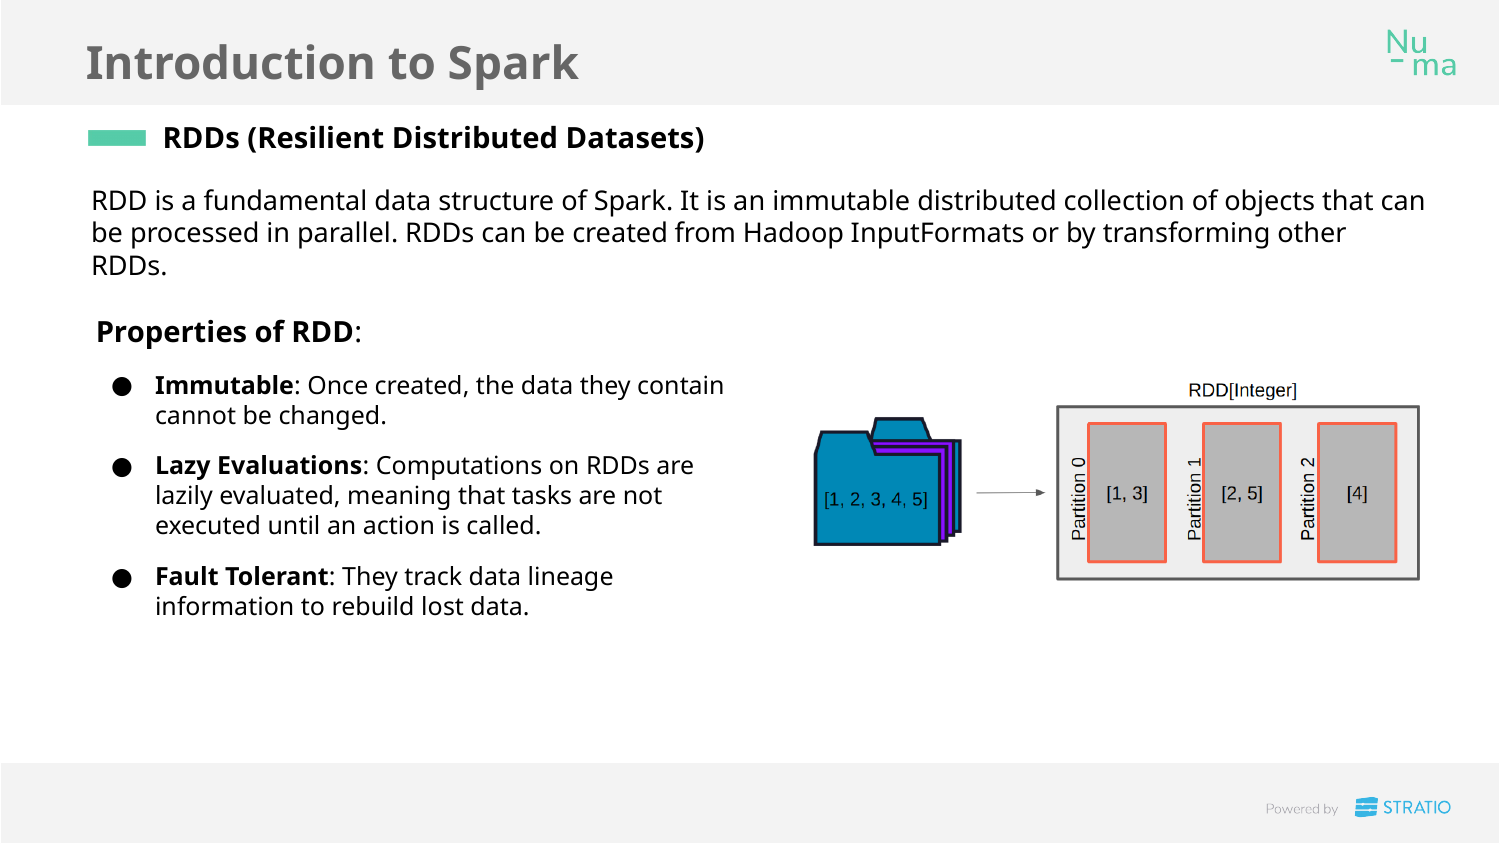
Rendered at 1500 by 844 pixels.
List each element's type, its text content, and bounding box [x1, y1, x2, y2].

text_box RDDs (Resilient Distributed Datasets) [147, 119, 1373, 155]
picture [1258, 770, 1459, 844]
picture [1360, 9, 1483, 96]
text_box Properties of RDD: Immutable: Once created, the data they contain cannot be changed. Lazy Evaluations: Computations on RDDs are lazily evaluated, meaning that tasks are not executed until an action is called. Fault Tolerant: They track data lineage information to rebuild lost data. [80, 298, 757, 802]
picture [789, 368, 1444, 600]
text_box RDD is a fundamental data structure of Spark. It is an immutable distributed collection of objects that can be processed in parallel. RDDs can be created from Hadoop InputFormats or by transforming other RDDs. [76, 168, 1444, 296]
text_box Introduction to Spark [70, 10, 1220, 92]
picture [88, 130, 146, 146]
